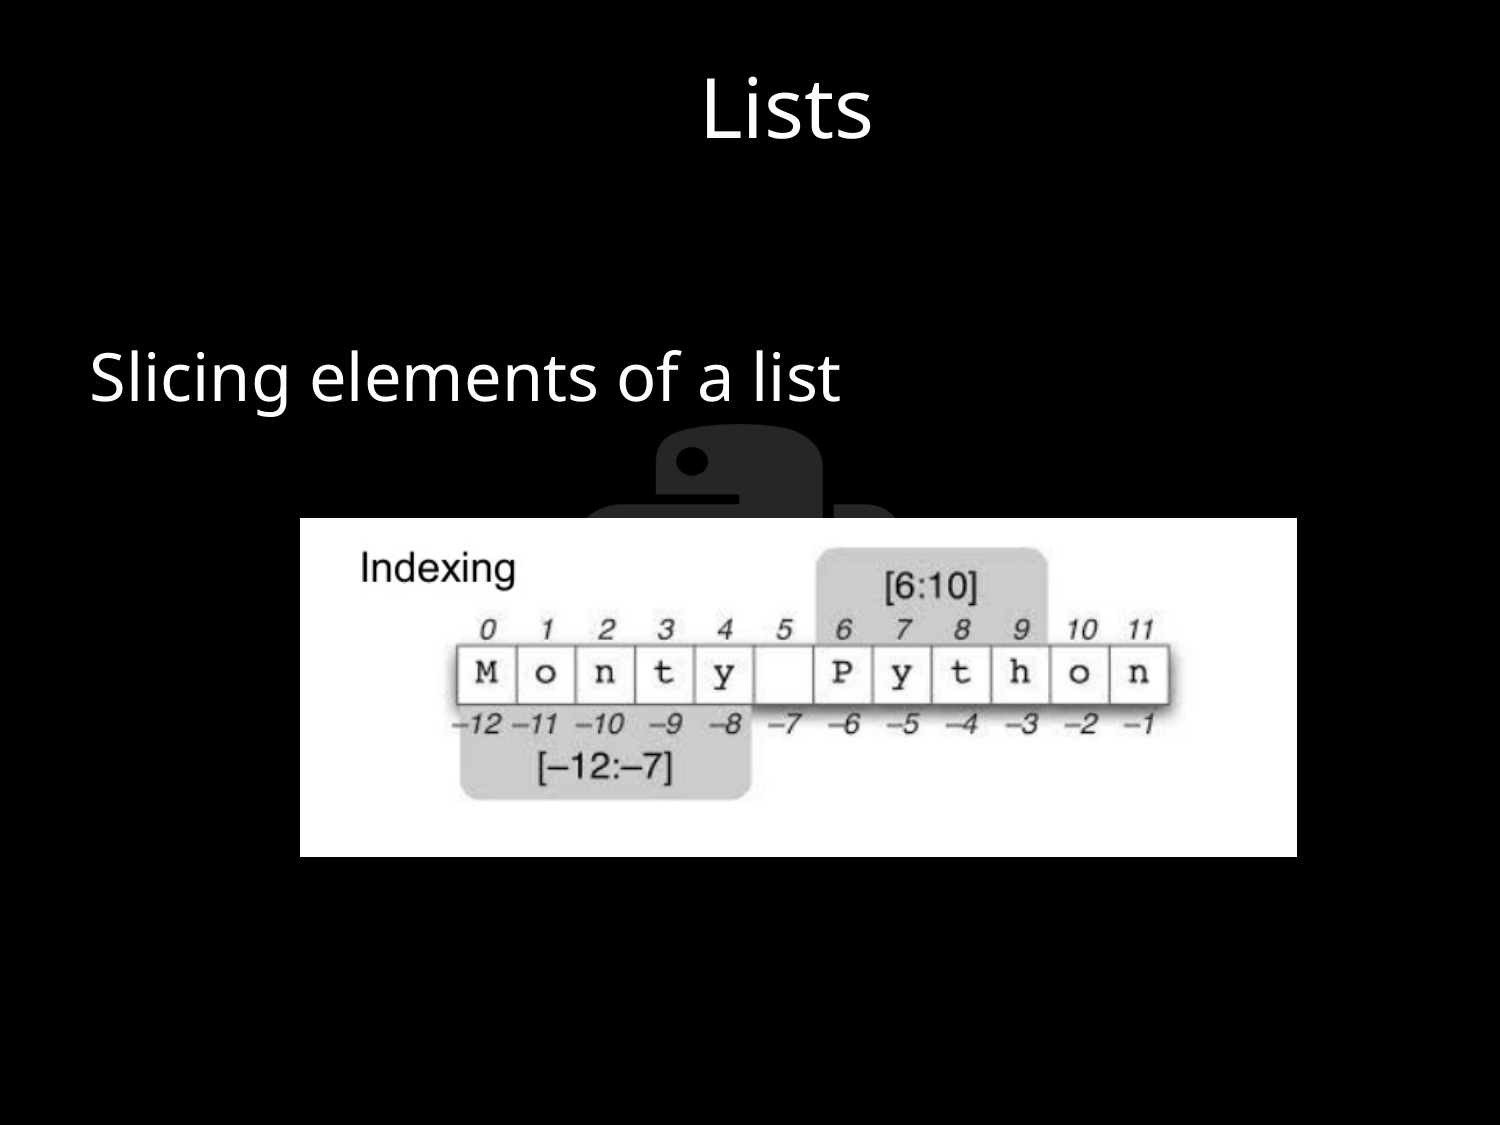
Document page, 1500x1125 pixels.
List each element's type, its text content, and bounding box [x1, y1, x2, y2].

text_box Lists [684, 47, 890, 163]
picture [299, 517, 1297, 857]
text_box Slicing elements of a list [74, 287, 1425, 483]
